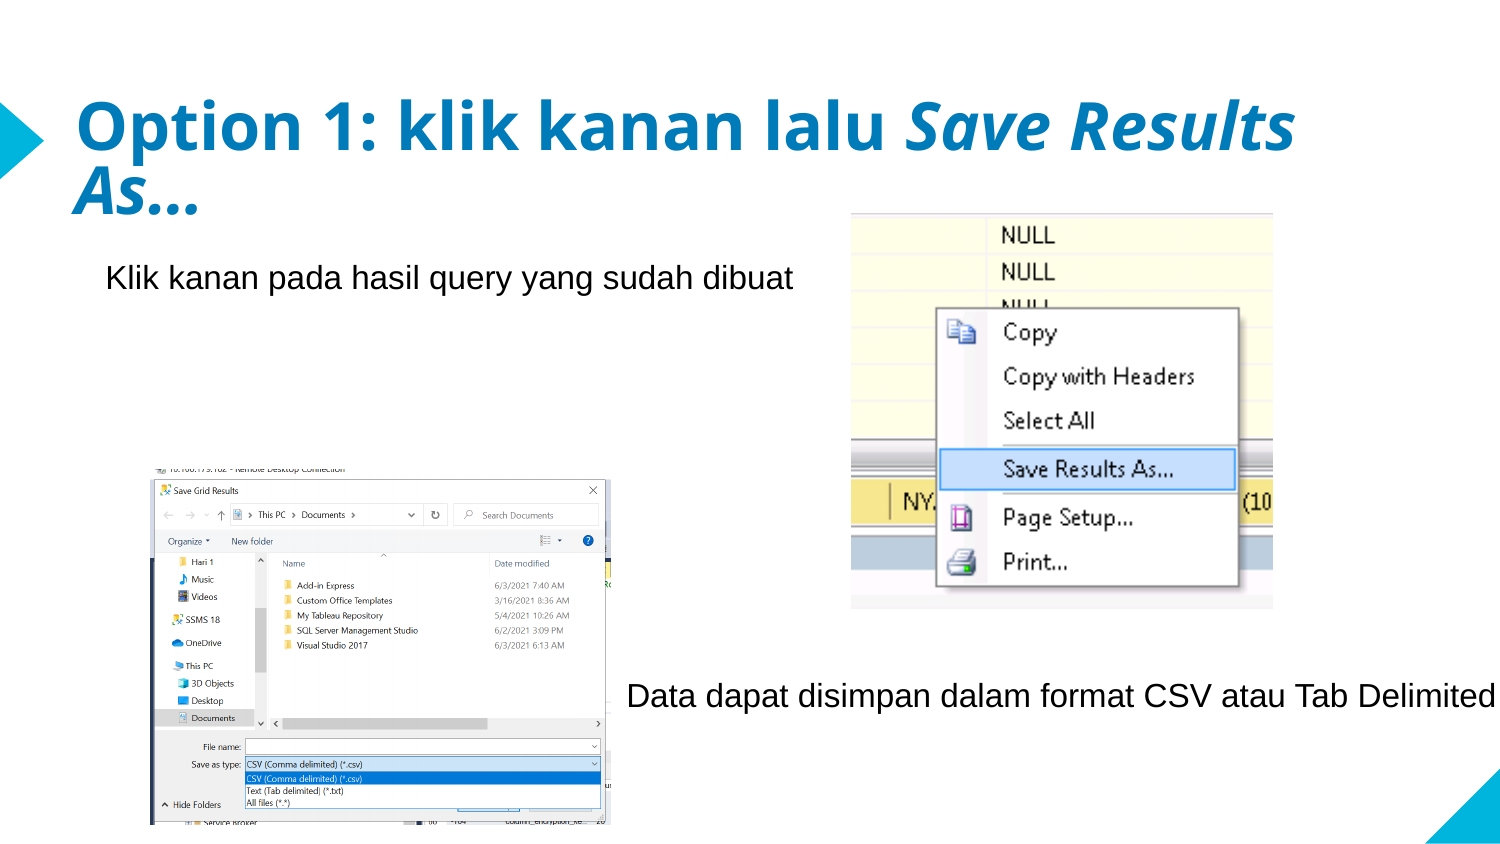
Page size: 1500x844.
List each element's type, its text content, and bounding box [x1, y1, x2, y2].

title Option 1: klik kanan lalu Save Results As… [75, 99, 1387, 277]
text_box Data dapat disimpan dalam format CSV atau Tab Delimited [615, 667, 1500, 722]
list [851, 213, 1273, 609]
picture [149, 469, 612, 825]
text_box Klik kanan pada hasil query yang sudah dibuat [90, 249, 810, 304]
